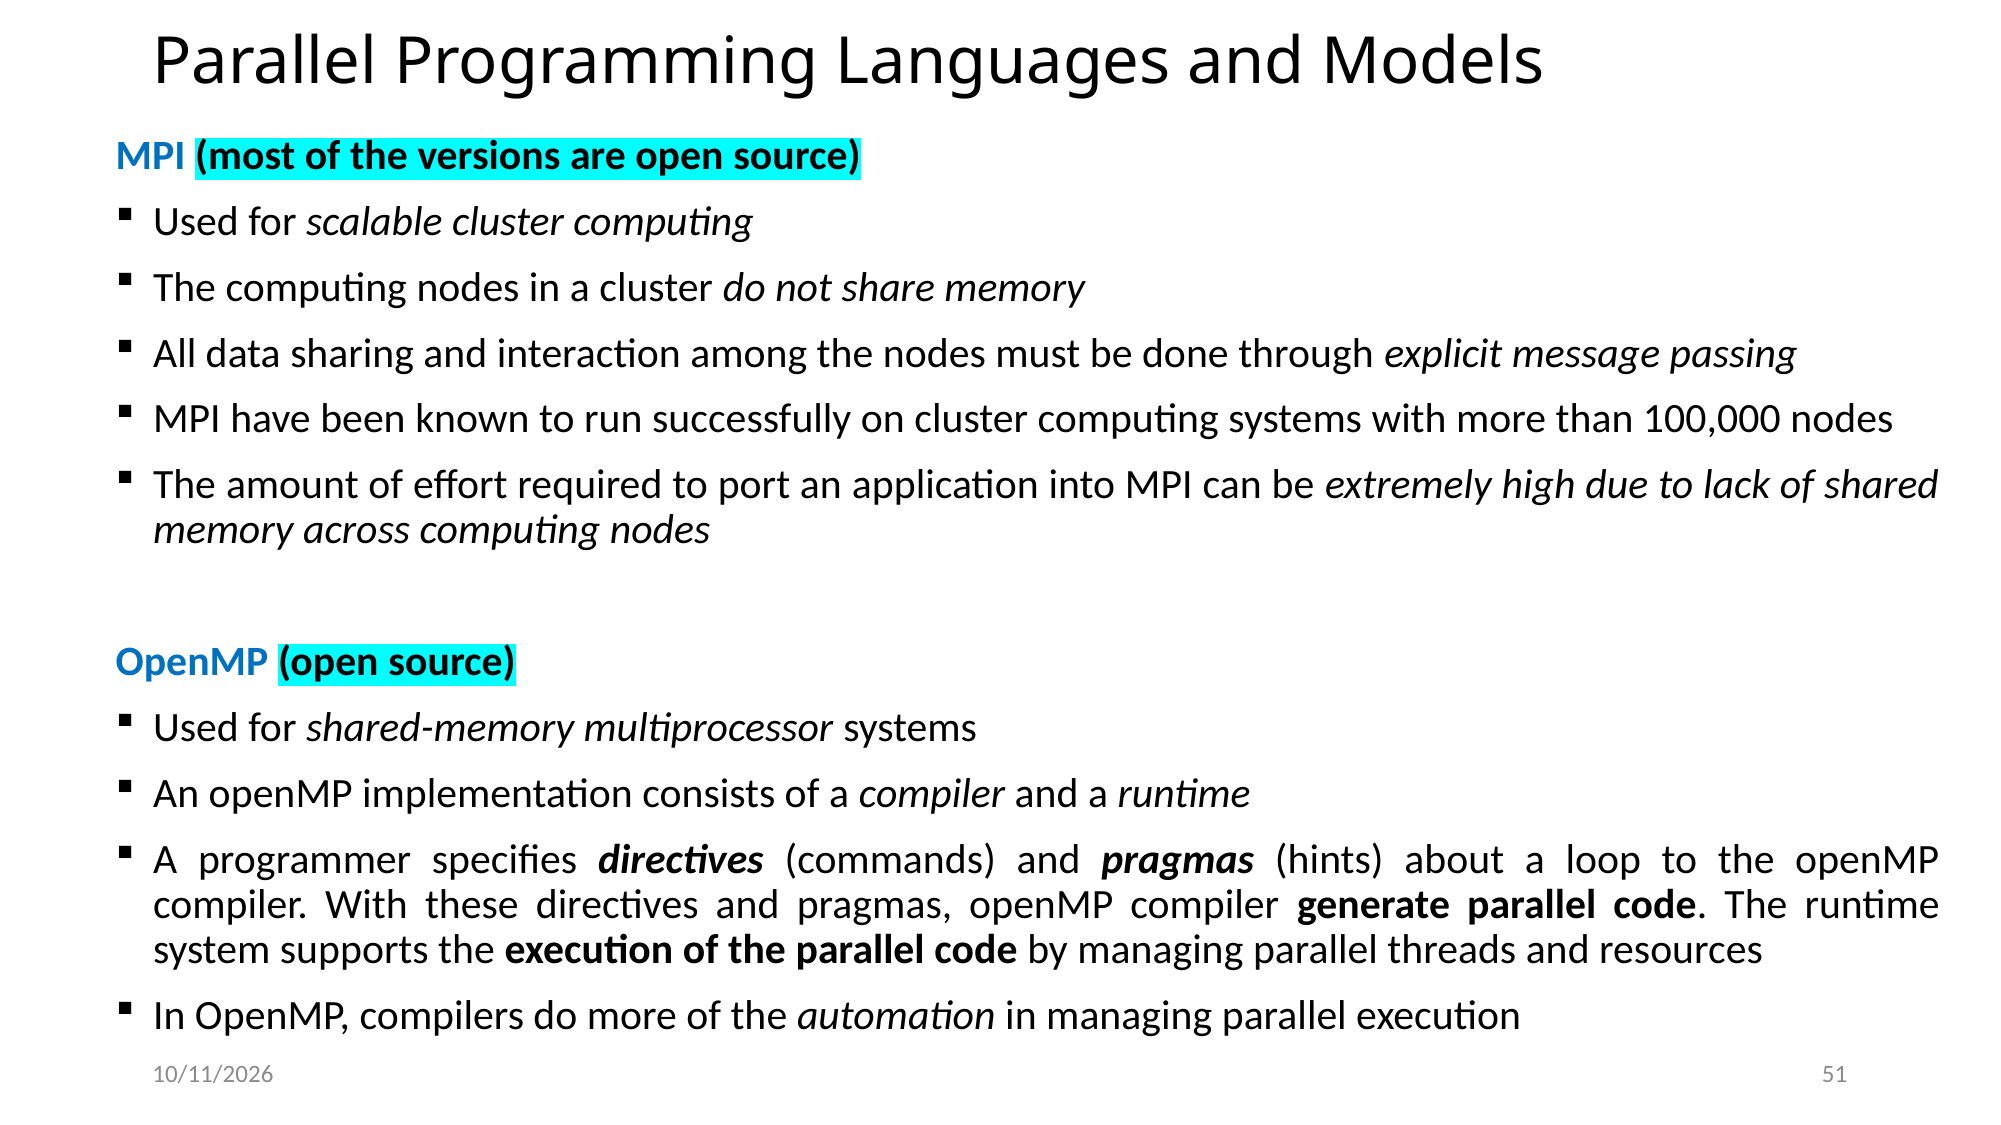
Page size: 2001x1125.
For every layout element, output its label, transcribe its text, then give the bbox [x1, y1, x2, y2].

list MPI (most of the versions are open source) Used for scalable cluster computing The computing nodes in a cluster do not share memory All data sharing and interaction among the nodes must be done through explicit message passing MPI have been known to run successfully on cluster computing systems with more than 100,000 nodes The amount of effort required to port an application into MPI can be extremely high due to lack of shared memory across computing nodes OpenMP (open source) Used for shared-memory multiprocessor systems An openMP implementation consists of a compiler and a runtime A programmer specifies directives (commands) and pragmas (hints) about a loop to the openMP compiler. With these directives and pragmas, openMP compiler generate parallel code. The runtime system supports the execution of the parallel code by managing parallel threads and resources In OpenMP, compilers do more of the automation in managing parallel execution [100, 125, 1955, 1108]
slide_number 51 [1412, 1042, 1863, 1103]
title Parallel Programming Languages and Models [137, 0, 1863, 125]
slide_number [137, 1042, 588, 1103]
